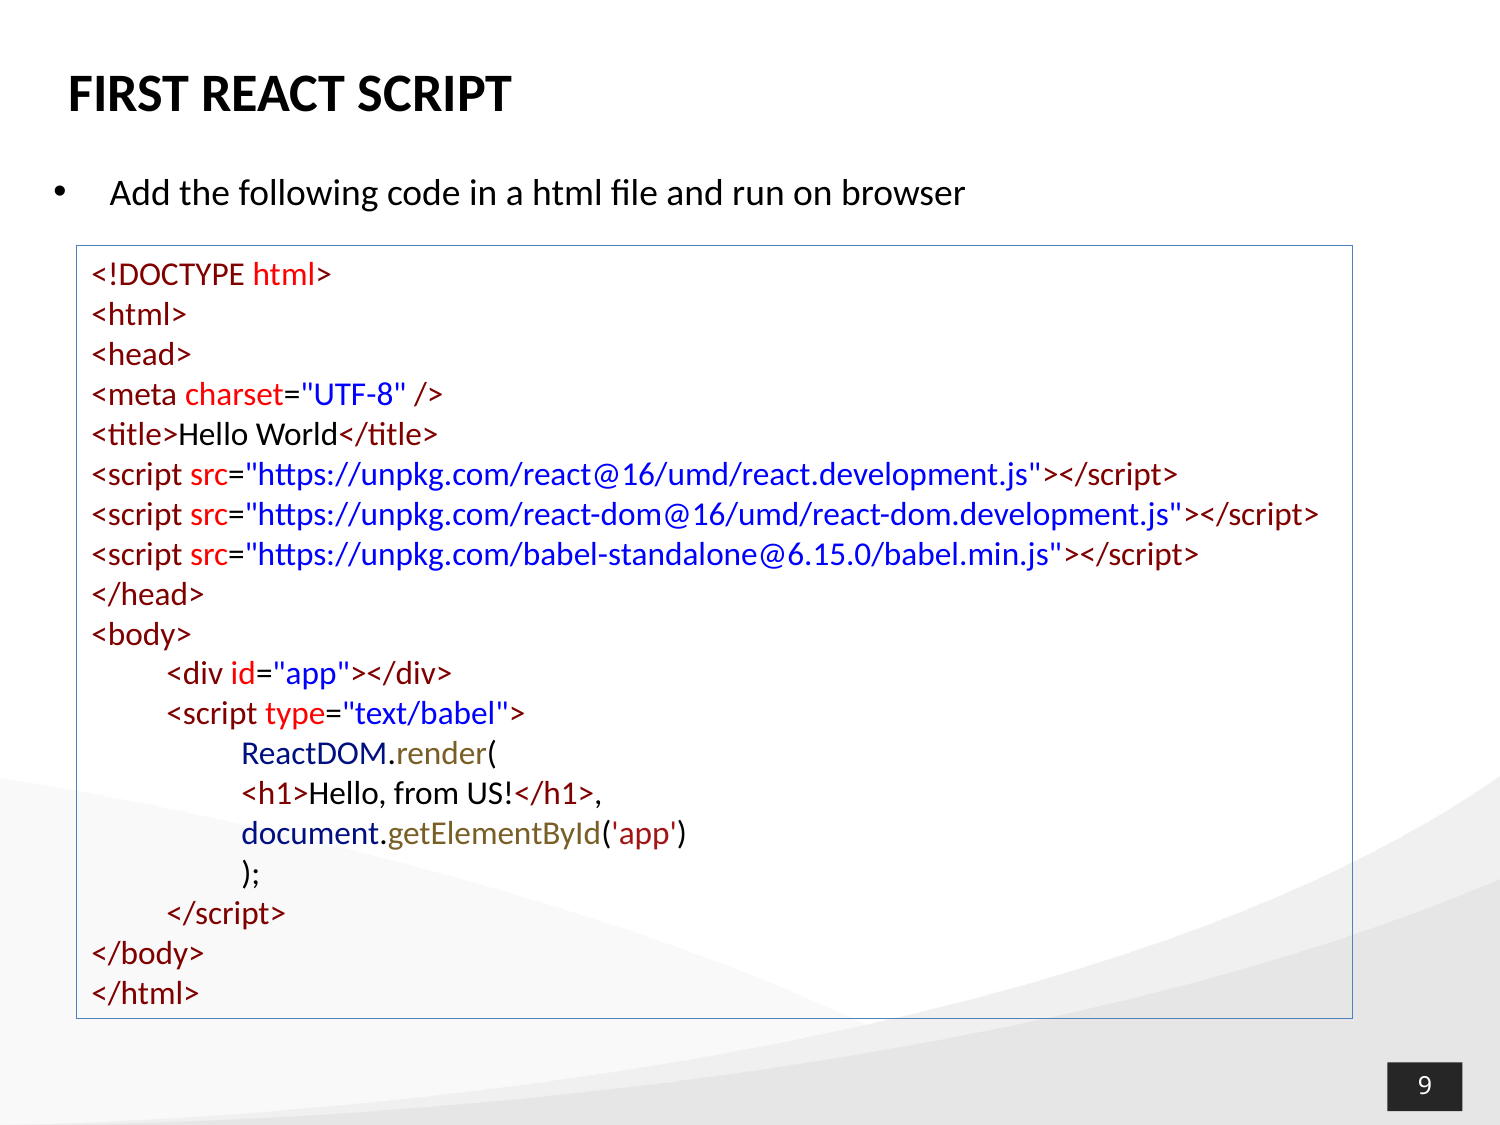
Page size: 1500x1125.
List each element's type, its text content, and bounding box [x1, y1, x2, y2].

text_box <!DOCTYPE html> <html> <head> <meta charset="UTF-8" /> <title>Hello World</title> <script src="https://unpkg.com/react@16/umd/react.development.js"></script> <script src="https://unpkg.com/react-dom@16/umd/react-dom.development.js"></script> <script src="https://unpkg.com/babel-standalone@6.15.0/babel.min.js"></script> </head> <body> <div id="app"></div> <script type="text/babel"> ReactDOM.render( <h1>Hello, from US!</h1>, document.getElementById('app') ); </script> </body> </html> [76, 245, 1353, 1019]
picture [0, 0, 1500, 1125]
text_box FIRST REACT SCRIPT [53, 30, 1306, 149]
list Add the following code in a html file and run on browser [38, 160, 1448, 990]
